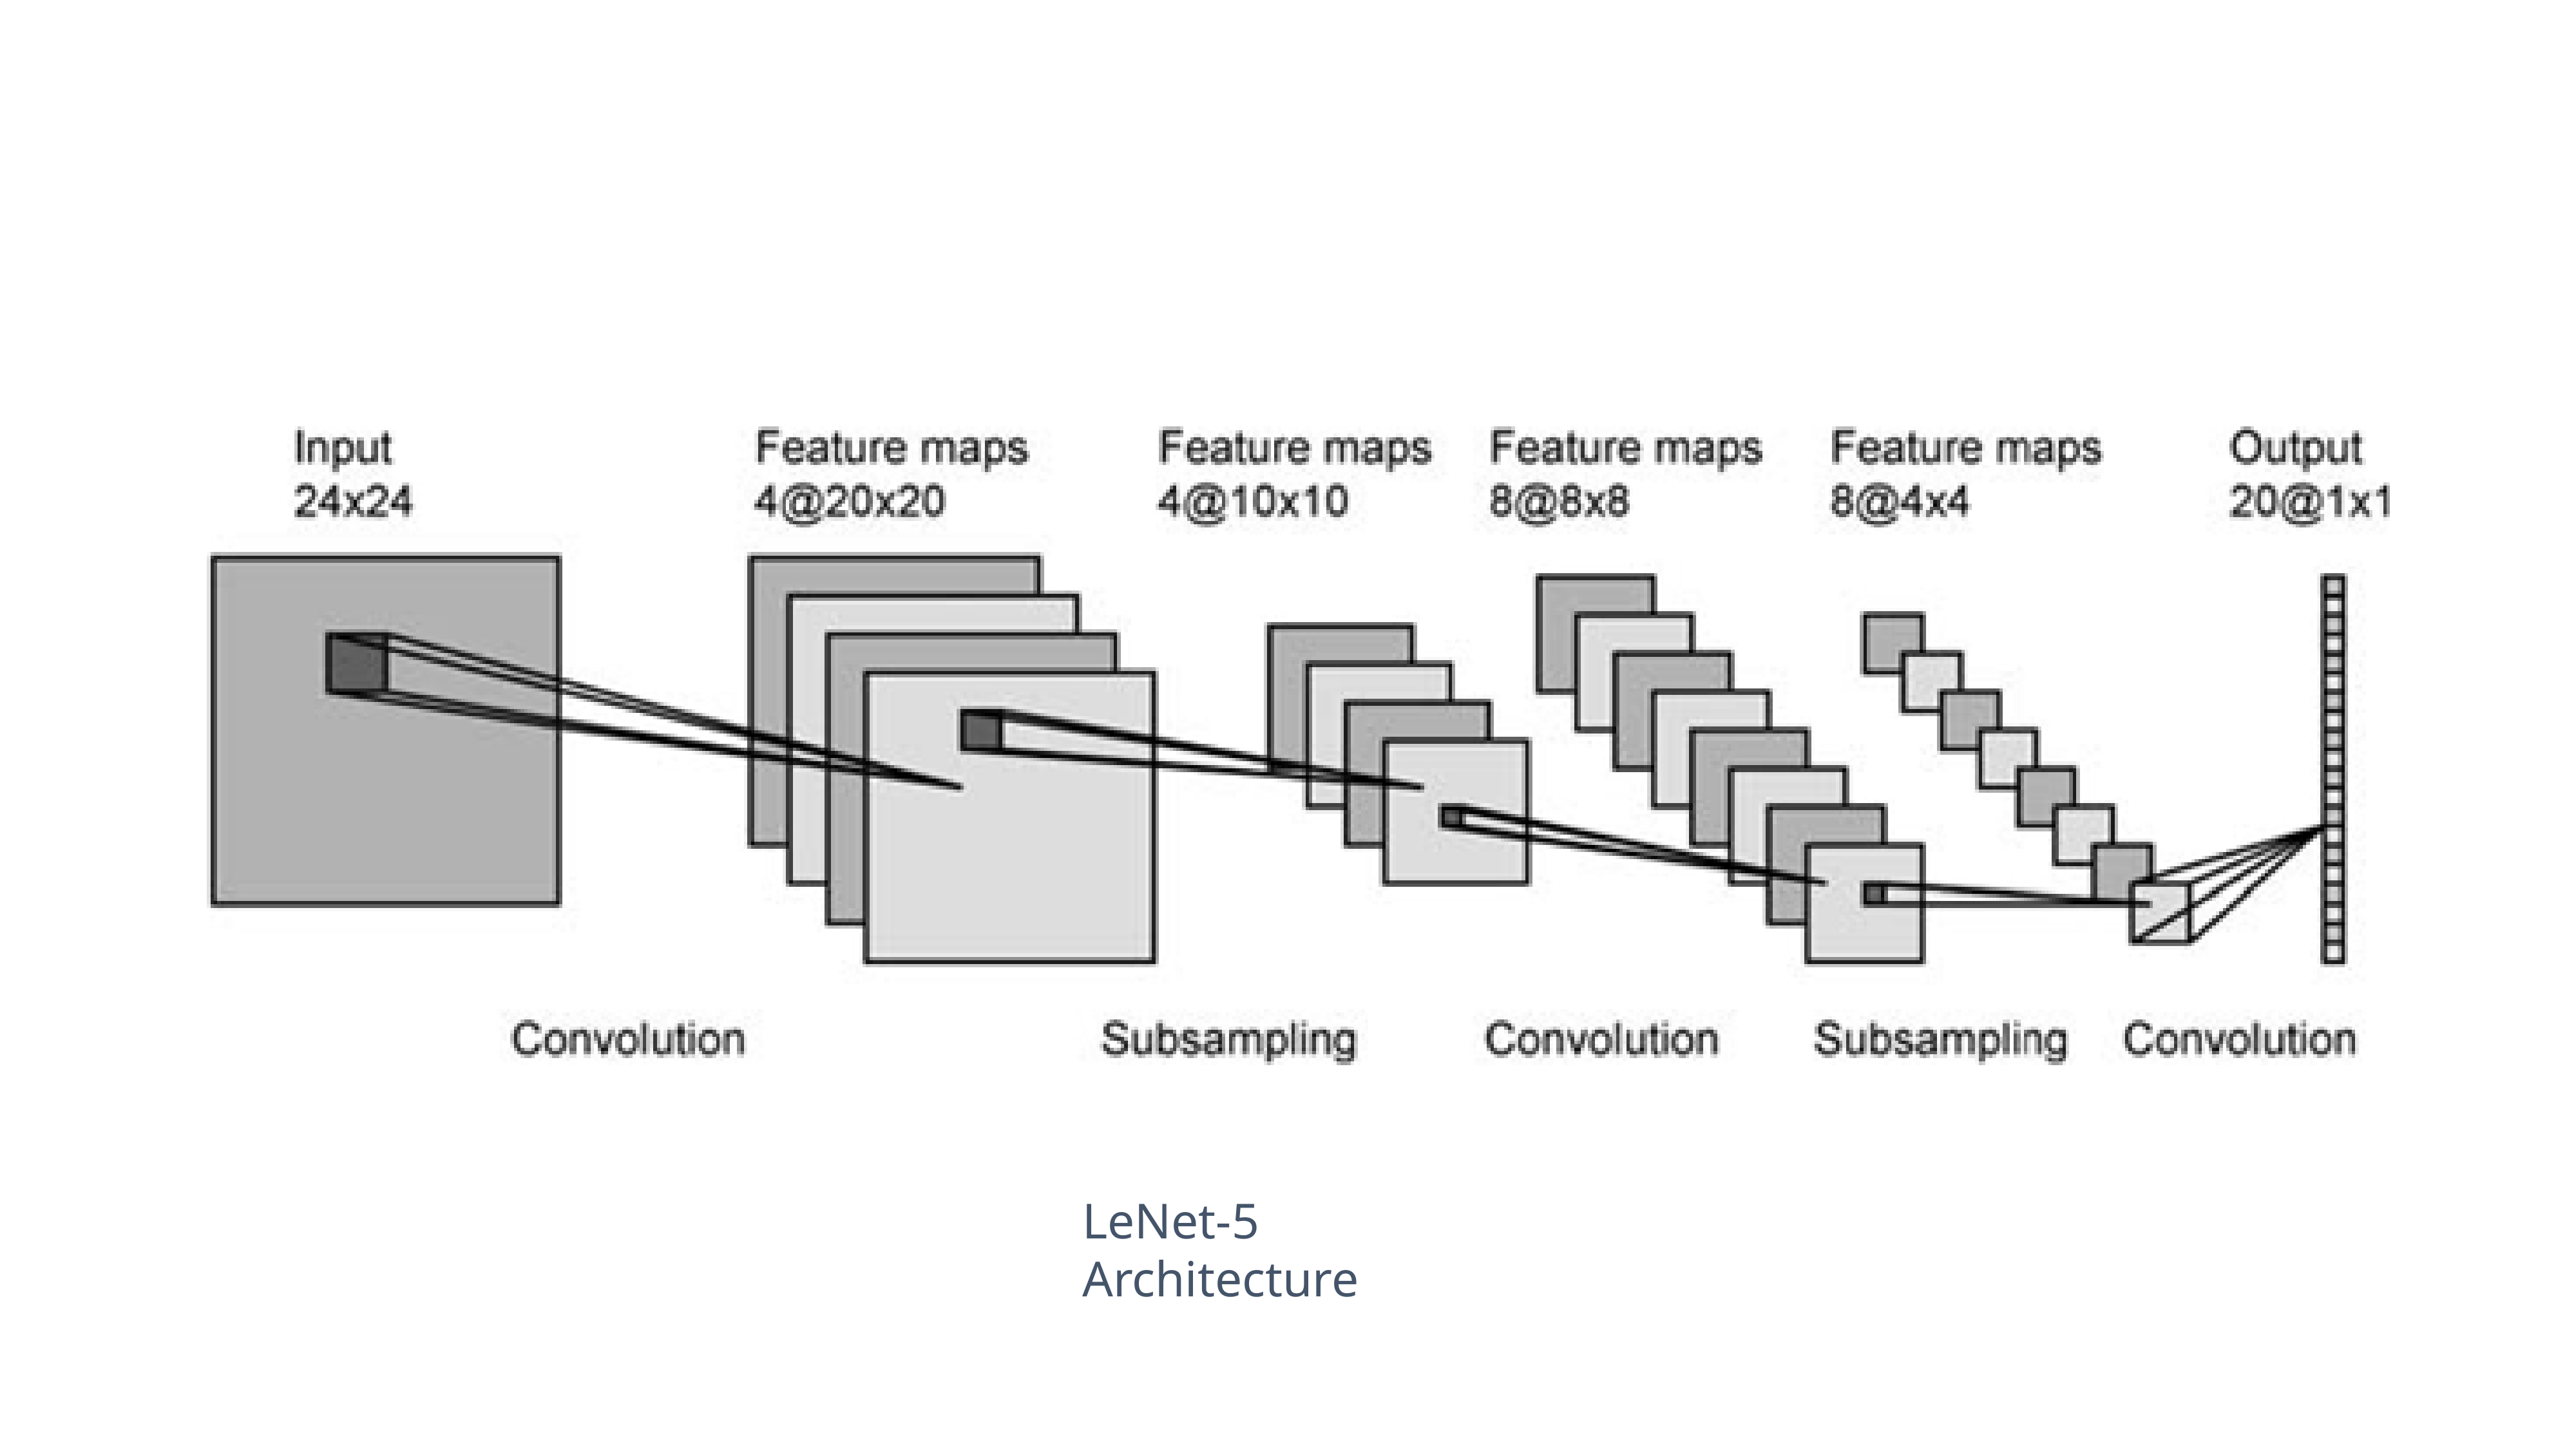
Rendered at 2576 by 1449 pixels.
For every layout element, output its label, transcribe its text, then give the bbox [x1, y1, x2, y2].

picture [176, 378, 2408, 1114]
text_box LeNet-5 Architecture [1073, 1185, 1511, 1311]
